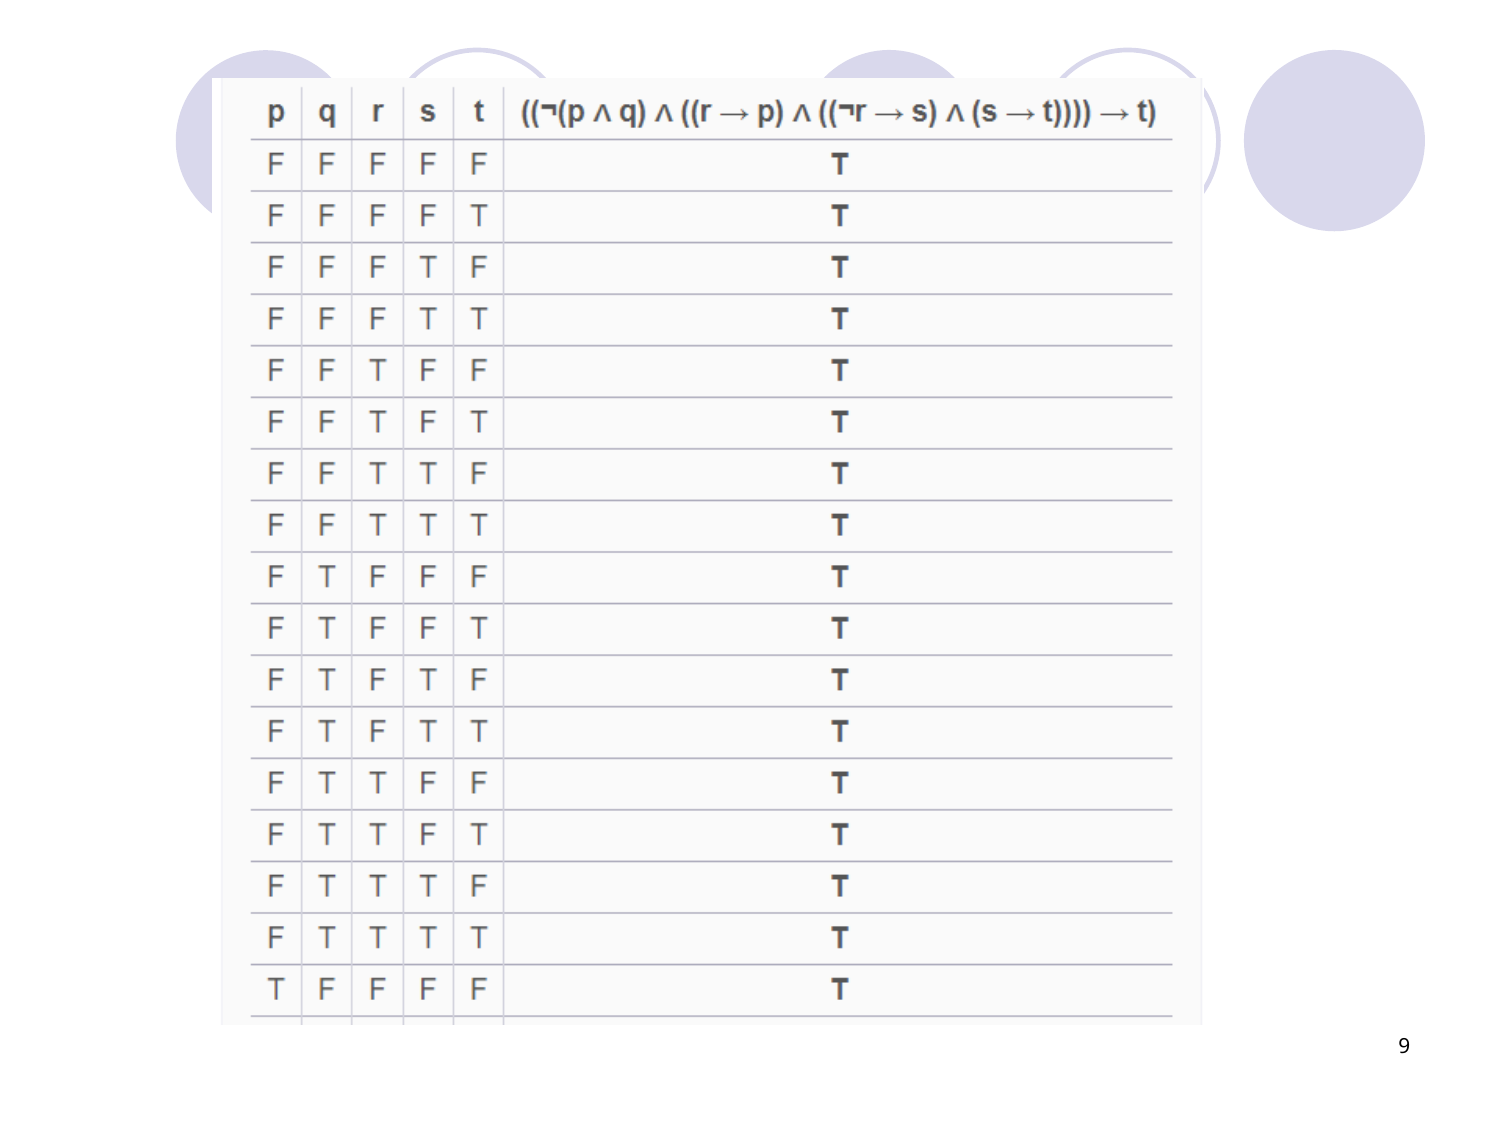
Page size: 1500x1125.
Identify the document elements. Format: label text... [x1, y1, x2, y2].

picture [212, 77, 1204, 1026]
slide_number 9 [1074, 1024, 1426, 1101]
